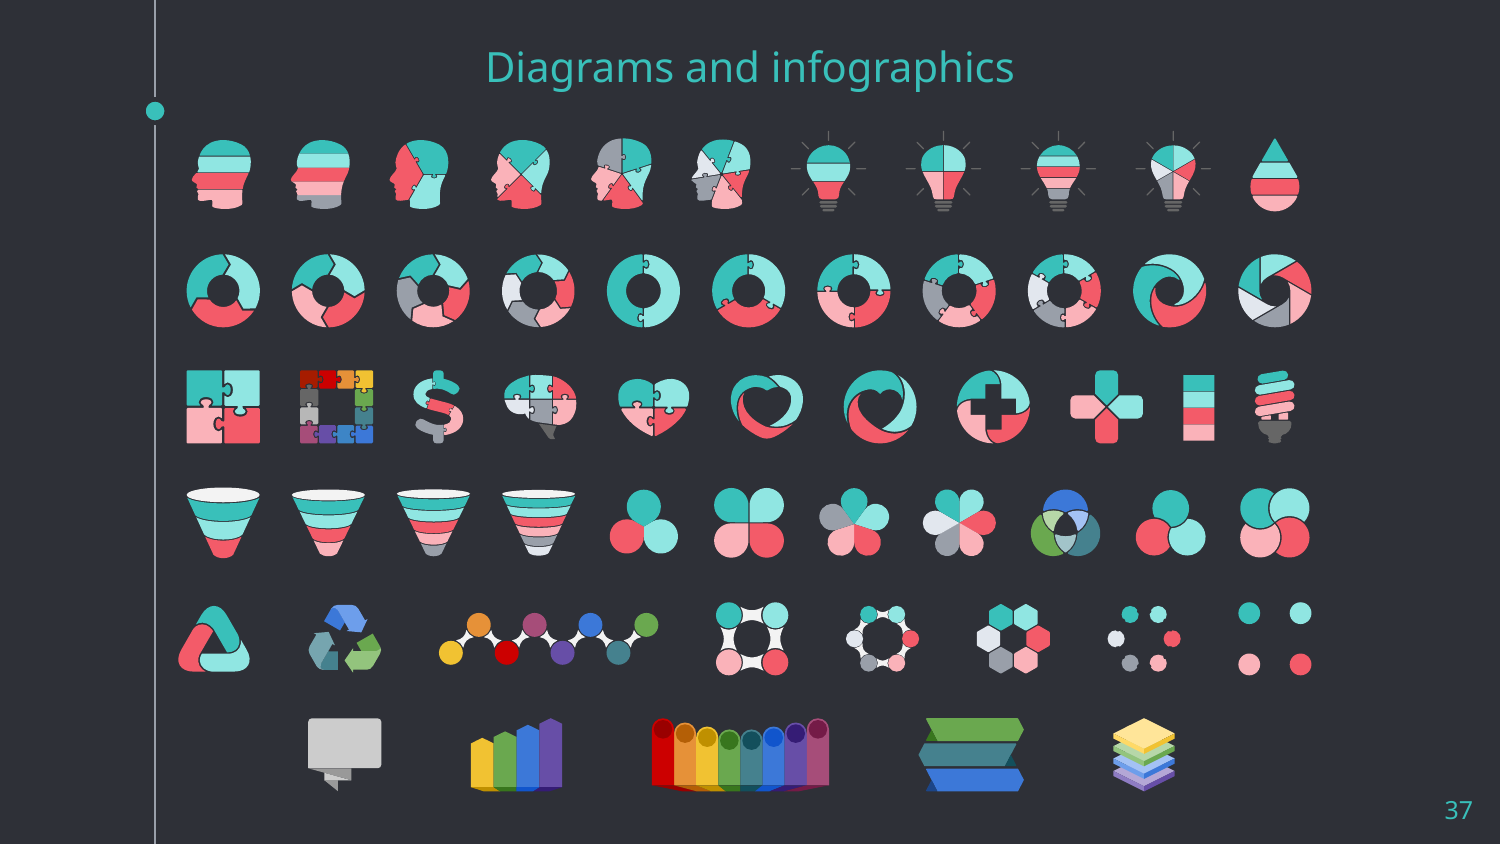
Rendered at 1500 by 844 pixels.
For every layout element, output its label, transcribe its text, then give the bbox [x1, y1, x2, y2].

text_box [905, 130, 982, 212]
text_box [1132, 489, 1207, 556]
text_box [712, 485, 786, 560]
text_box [308, 604, 382, 673]
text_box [1238, 601, 1312, 676]
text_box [590, 137, 653, 212]
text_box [413, 370, 464, 444]
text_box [843, 370, 917, 444]
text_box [503, 374, 577, 440]
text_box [956, 370, 1031, 444]
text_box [711, 253, 786, 328]
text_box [651, 717, 830, 792]
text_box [922, 487, 997, 559]
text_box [1183, 370, 1215, 444]
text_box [191, 137, 252, 212]
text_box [690, 137, 752, 212]
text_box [1238, 487, 1312, 558]
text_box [299, 370, 374, 444]
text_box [470, 717, 563, 792]
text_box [918, 717, 1025, 792]
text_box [186, 254, 261, 328]
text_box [177, 605, 251, 672]
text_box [1250, 137, 1300, 212]
slide_number 37 [1398, 779, 1489, 832]
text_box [1135, 130, 1212, 212]
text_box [817, 487, 891, 558]
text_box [291, 489, 366, 557]
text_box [817, 253, 891, 328]
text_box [290, 137, 351, 212]
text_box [501, 489, 576, 556]
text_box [1254, 369, 1296, 444]
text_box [291, 254, 365, 328]
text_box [616, 377, 691, 437]
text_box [490, 137, 552, 212]
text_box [1238, 253, 1312, 328]
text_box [438, 612, 659, 665]
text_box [1027, 254, 1102, 328]
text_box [1113, 717, 1175, 792]
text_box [1132, 254, 1207, 328]
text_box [389, 137, 452, 212]
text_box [845, 605, 920, 672]
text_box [1027, 489, 1102, 557]
title Diagrams and infographics [140, 40, 1360, 106]
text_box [1070, 370, 1144, 444]
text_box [1107, 605, 1181, 672]
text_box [186, 487, 260, 559]
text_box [790, 130, 867, 212]
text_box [396, 254, 470, 328]
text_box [730, 374, 804, 439]
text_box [922, 254, 996, 328]
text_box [976, 603, 1051, 674]
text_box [186, 370, 260, 444]
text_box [606, 254, 681, 328]
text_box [606, 489, 681, 557]
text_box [715, 601, 789, 676]
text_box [501, 253, 576, 328]
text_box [307, 718, 382, 792]
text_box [1020, 130, 1097, 212]
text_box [396, 489, 471, 557]
